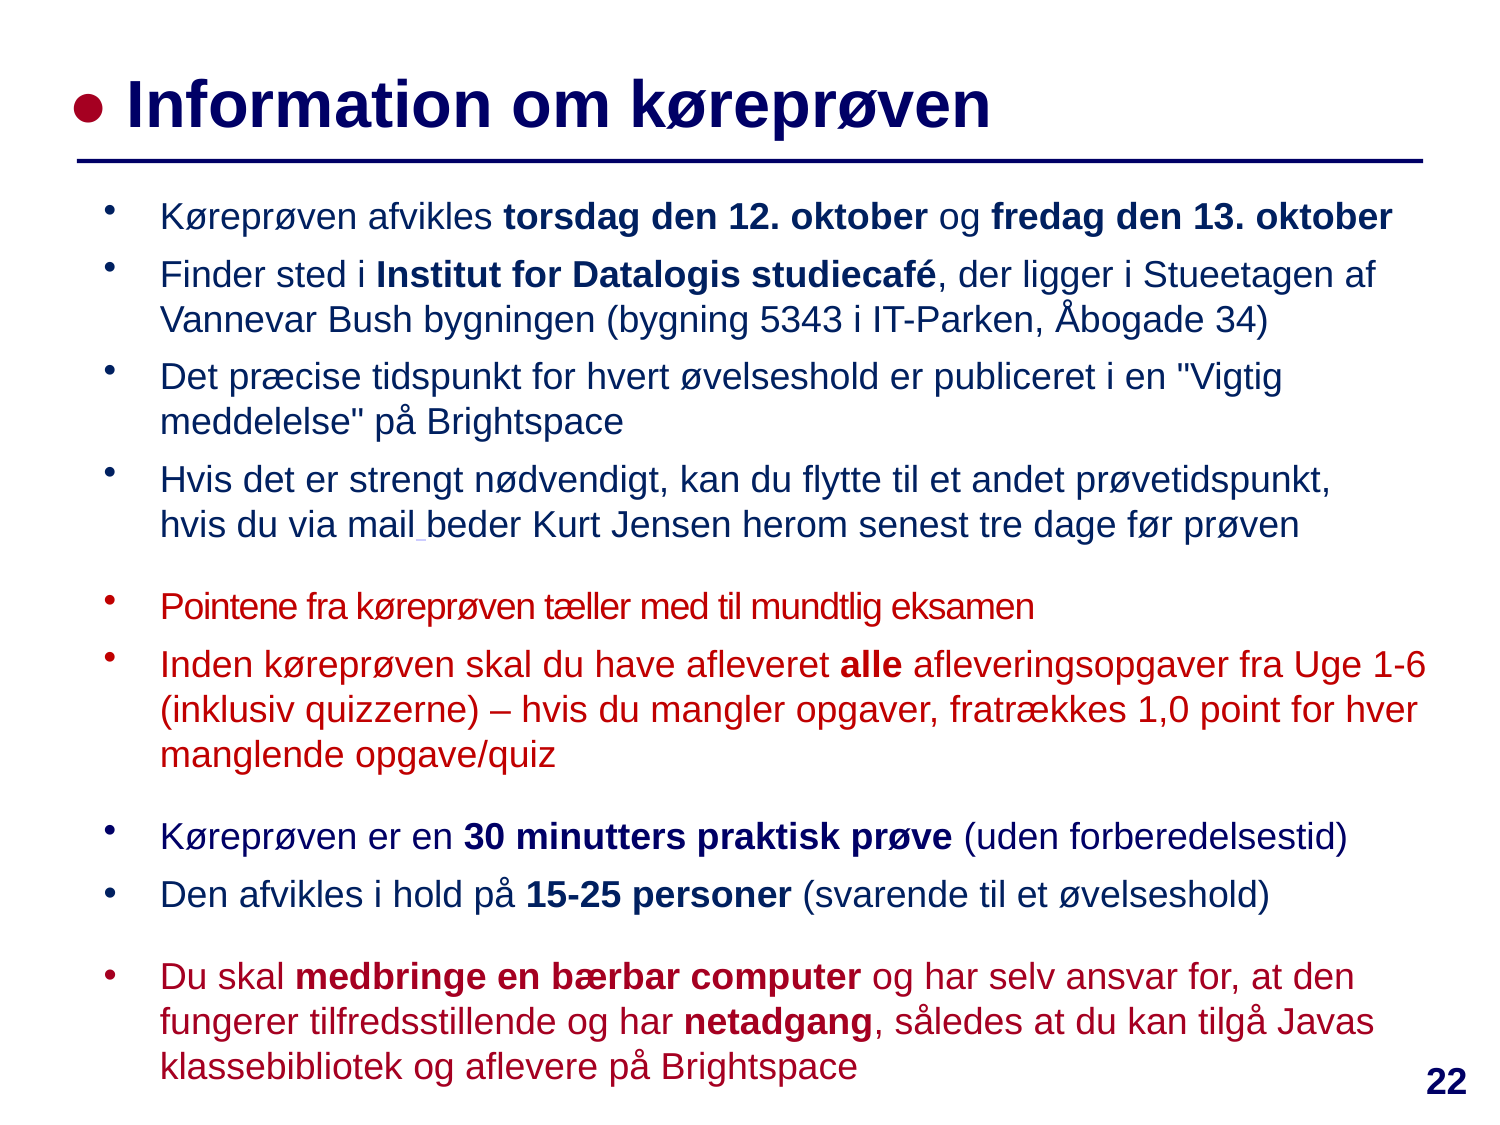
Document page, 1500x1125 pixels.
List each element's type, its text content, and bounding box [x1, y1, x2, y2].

slide_number 22 [1393, 1048, 1500, 1125]
title ● Information om køreprøven [53, 46, 1400, 156]
list Køreprøven afvikles torsdag den 12. oktober og fredag den 13. oktober Finder sted i Institut for Datalogis studiecafé, der ligger i Stueetagen af Vannevar Bush bygningen (bygning 5343 i IT-Parken, Åbogade 34) Det præcise tidspunkt for hvert øvelseshold er publiceret i en "Vigtig meddelelse" på Brightspace Hvis det er strengt nødvendigt, kan du flytte til et andet prøvetidspunkt, hvis du via mail beder Kurt Jensen herom senest tre dage før prøven Pointene fra køreprøven tæller med til mundtlig eksamen Inden køreprøven skal du have afleveret alle afleveringsopgaver fra Uge 1-6 (inklusiv quizzerne) – hvis du mangler opgaver, fratrækkes 1,0 point for hver manglende opgave/quiz Køreprøven er en 30 minutters praktisk prøve (uden forberedelsestid) Den afvikles i hold på 15-25 personer (svarende til et øvelseshold) Du skal medbringe en bærbar computer og har selv ansvar for, at den fungerer tilfredsstillende og har netadgang, således at du kan tilgå Javas klassebibliotek og aflevere på Brightspace [88, 184, 1471, 1106]
